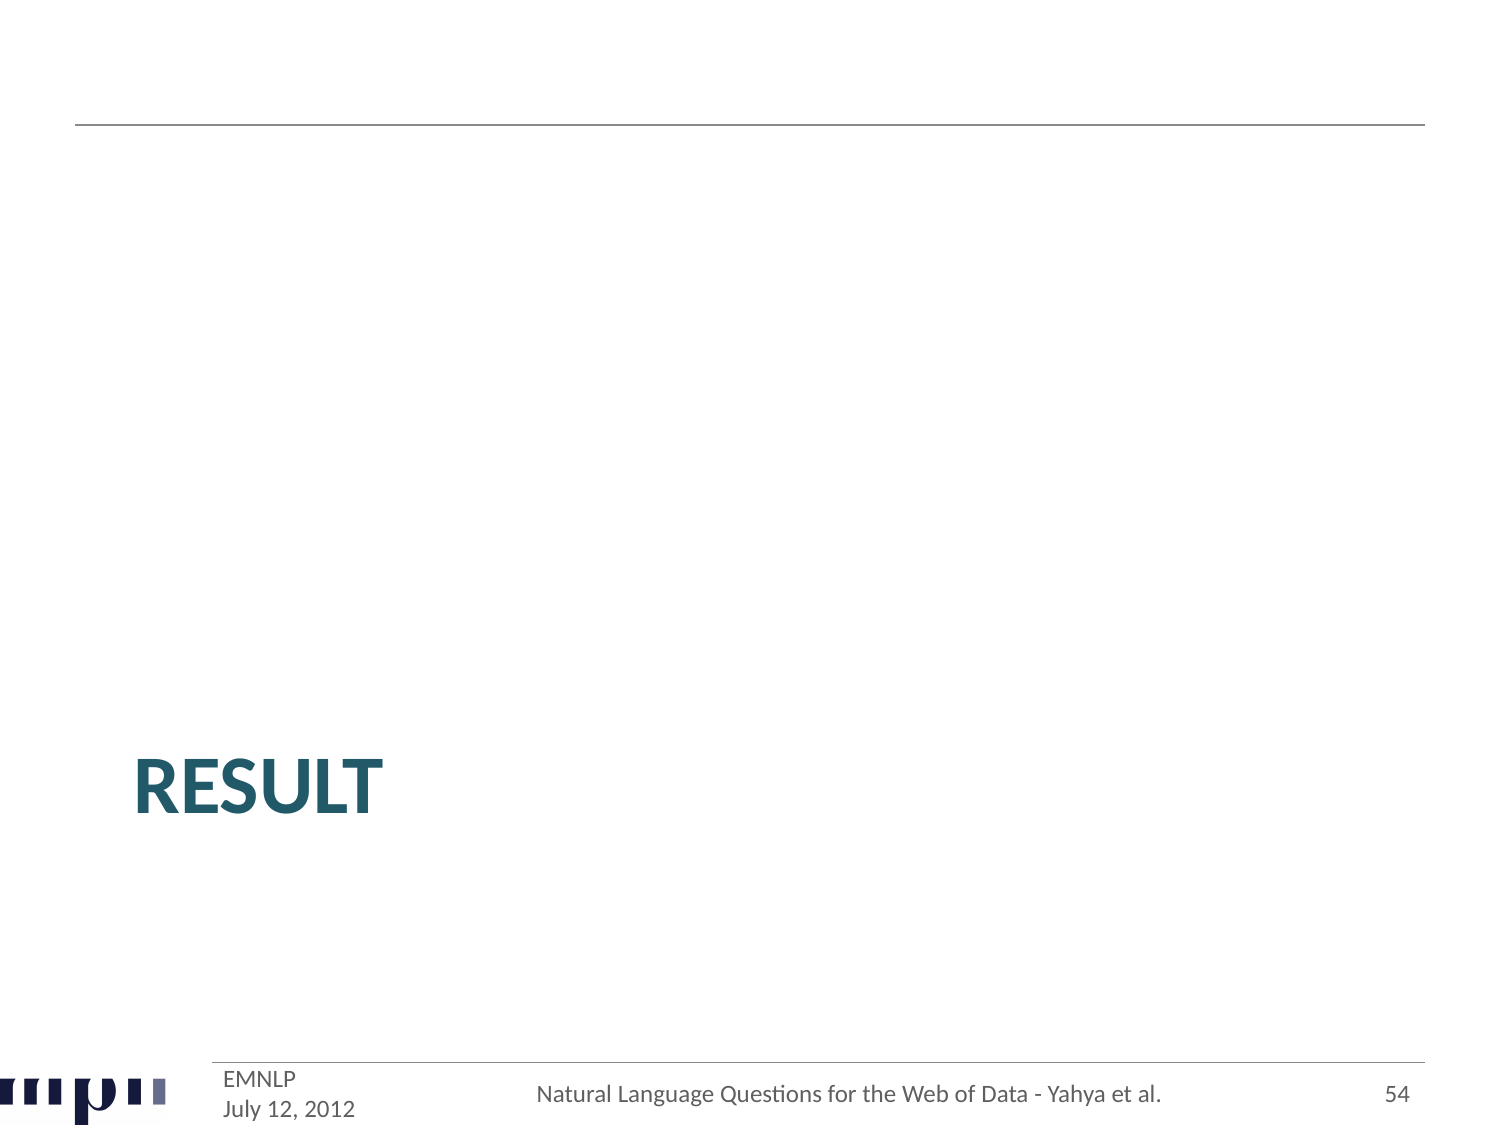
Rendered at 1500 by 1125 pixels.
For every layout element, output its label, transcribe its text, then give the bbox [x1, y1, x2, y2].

title Result [118, 722, 1394, 947]
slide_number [208, 1062, 400, 1123]
slide_number 54 [1299, 1062, 1425, 1123]
picture [0, 1078, 166, 1125]
footer Natural Language Questions for the Web of Data - Yahya et al. [440, 1062, 1260, 1123]
